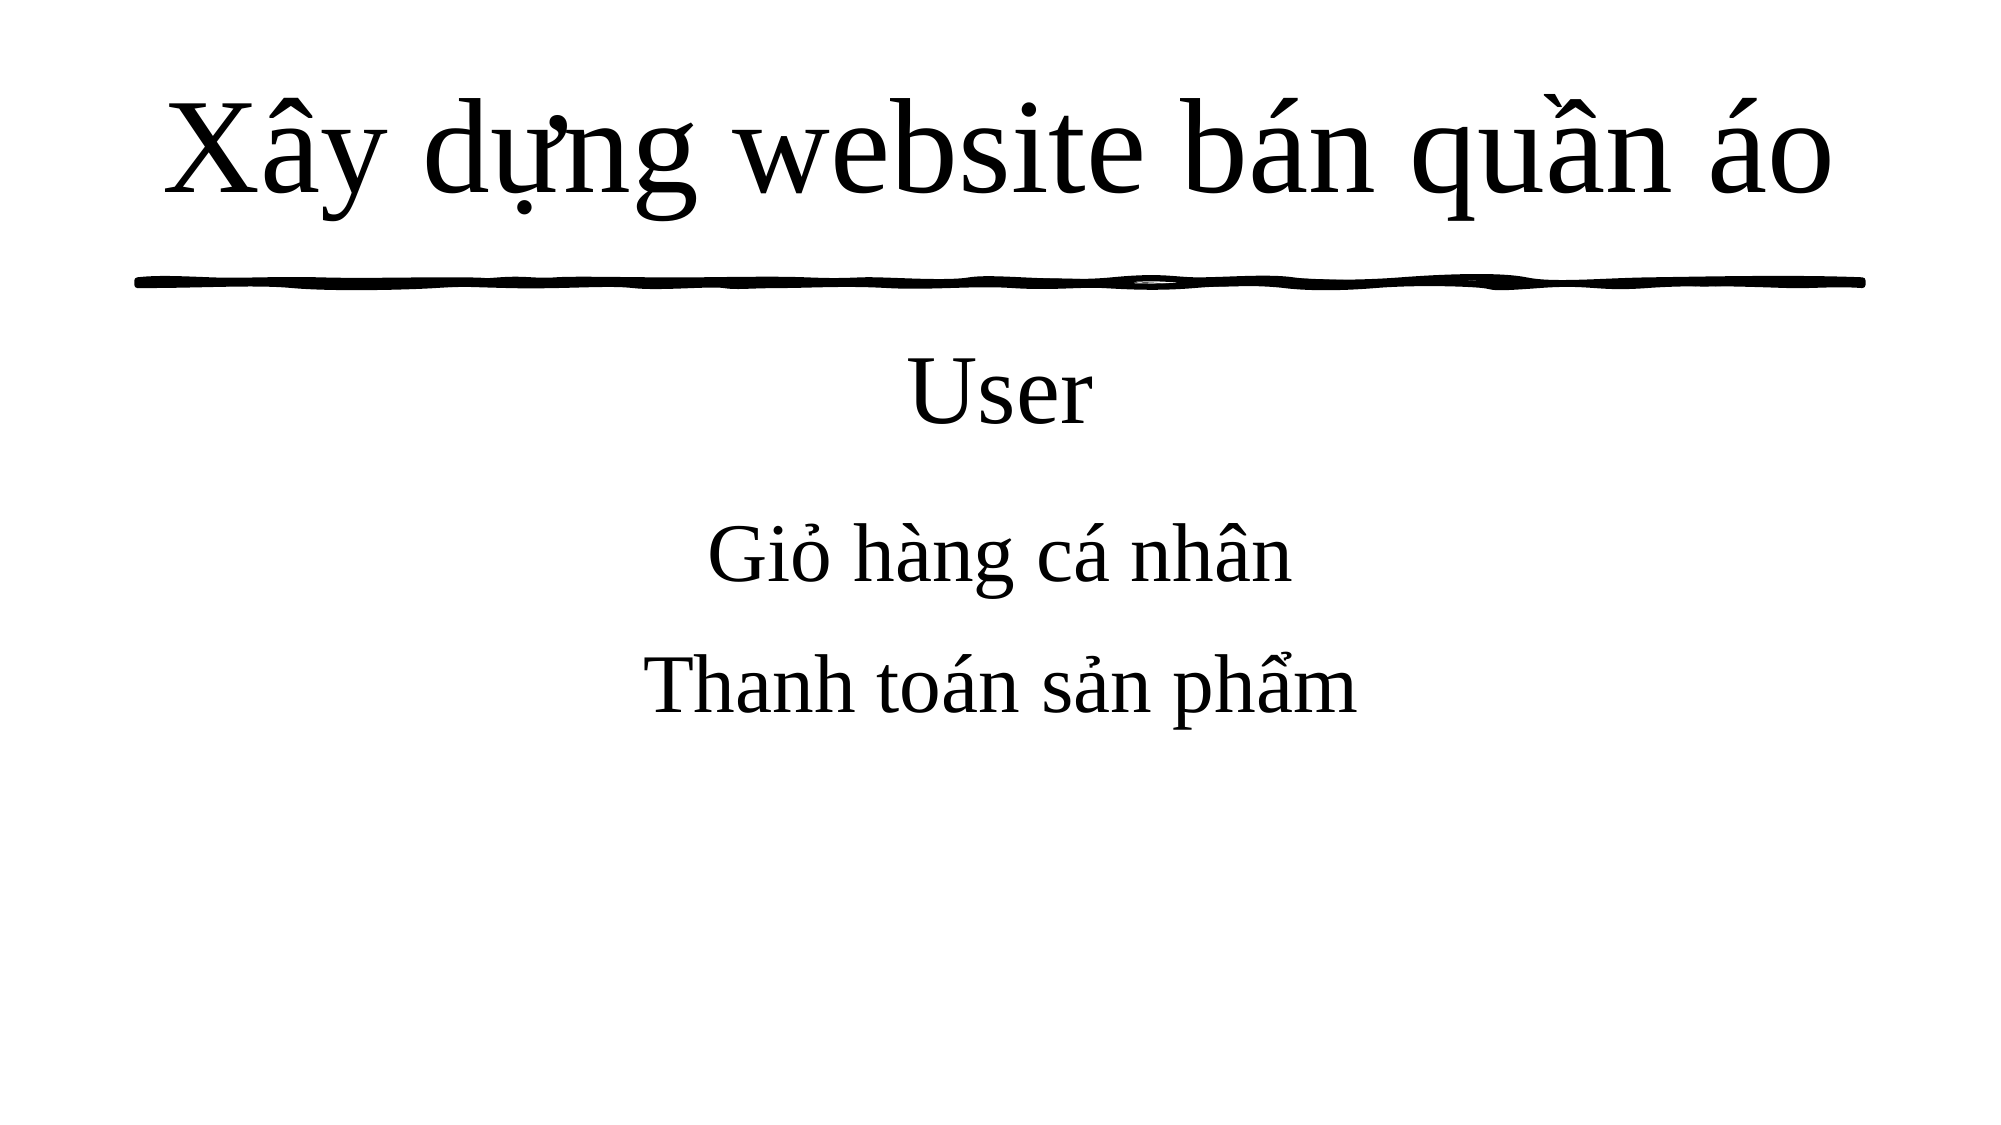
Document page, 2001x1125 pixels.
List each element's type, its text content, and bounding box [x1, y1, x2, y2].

text_box Giỏ hàng cá nhân Thanh toán sản phẩm [110, 480, 1892, 961]
list User [725, 305, 1275, 453]
title Xây dựng website bán quần áo [109, 0, 1891, 278]
